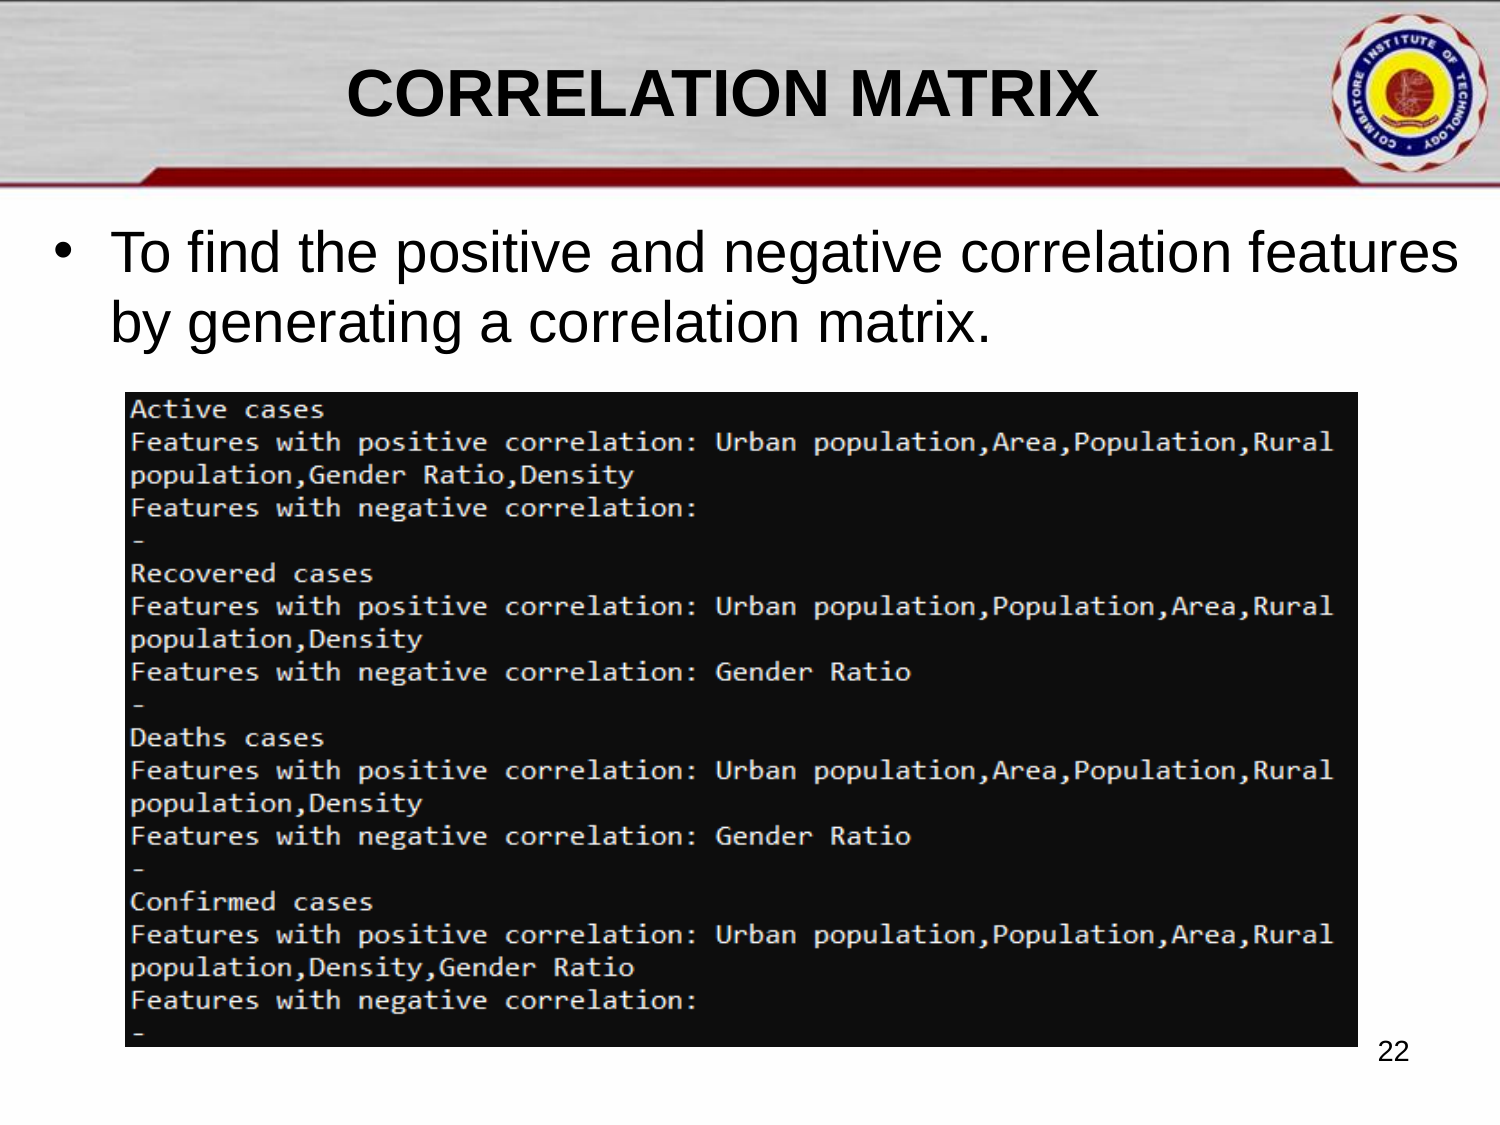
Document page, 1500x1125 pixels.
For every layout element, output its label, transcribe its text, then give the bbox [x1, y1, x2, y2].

slide_number 22 [1074, 1024, 1425, 1103]
list To find the positive and negative correlation features by generating a correlation matrix. [20, 206, 1482, 1103]
title CORRELATION MATRIX [88, 22, 1358, 158]
picture [0, 0, 1500, 1125]
